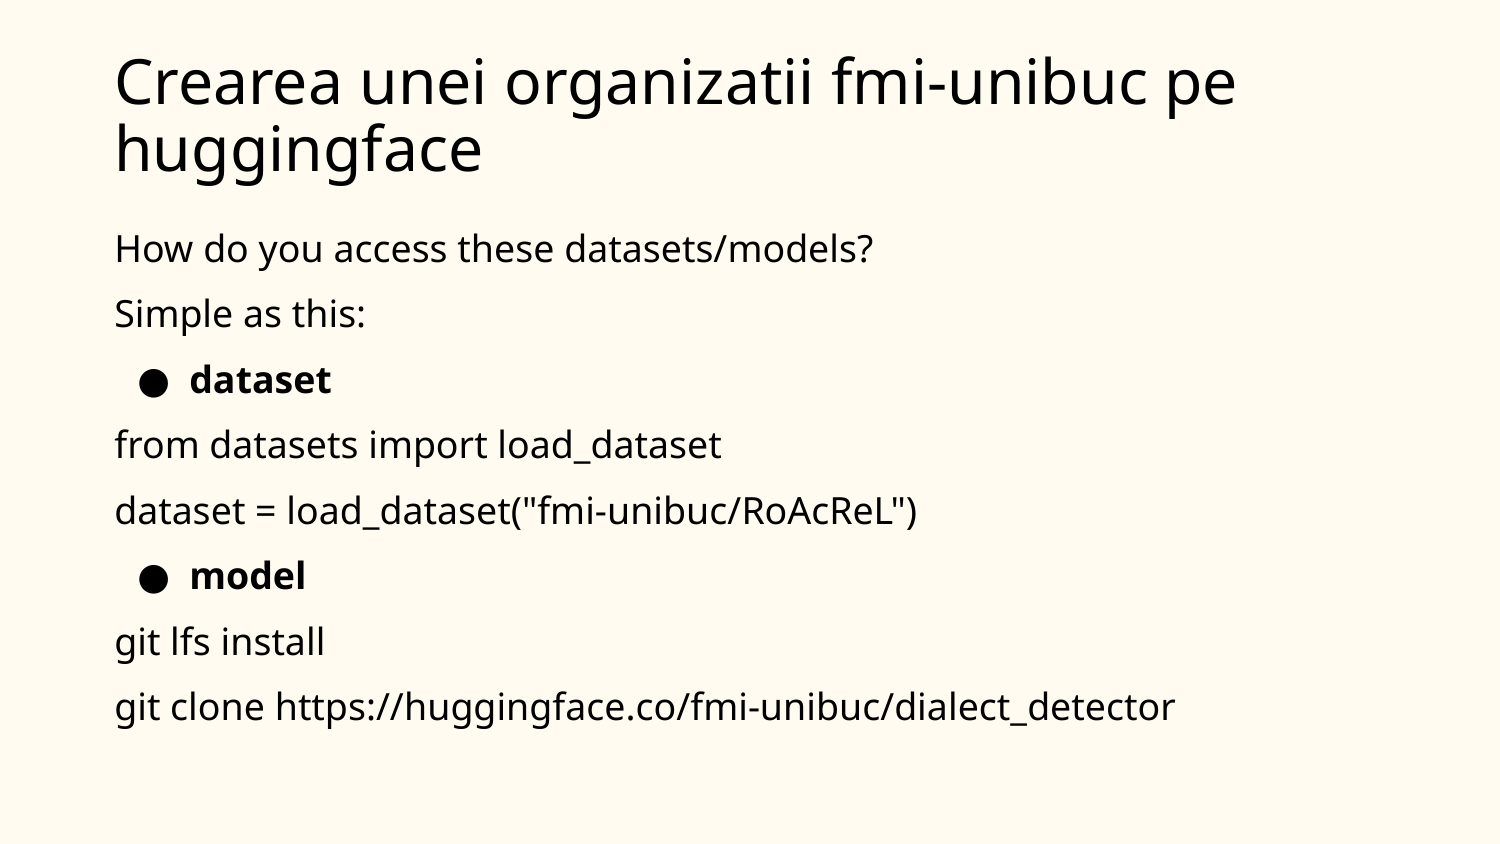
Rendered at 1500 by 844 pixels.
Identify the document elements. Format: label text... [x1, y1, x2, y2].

list How do you access these datasets/models? Simple as this: dataset from datasets import load_dataset dataset = load_dataset("fmi-unibuc/RoAcReL") model git lfs install git clone https://huggingface.co/fmi-unibuc/dialect_detector [103, 224, 1397, 760]
title Crearea unei organizatii fmi-unibuc pe huggingface [103, 44, 1397, 208]
